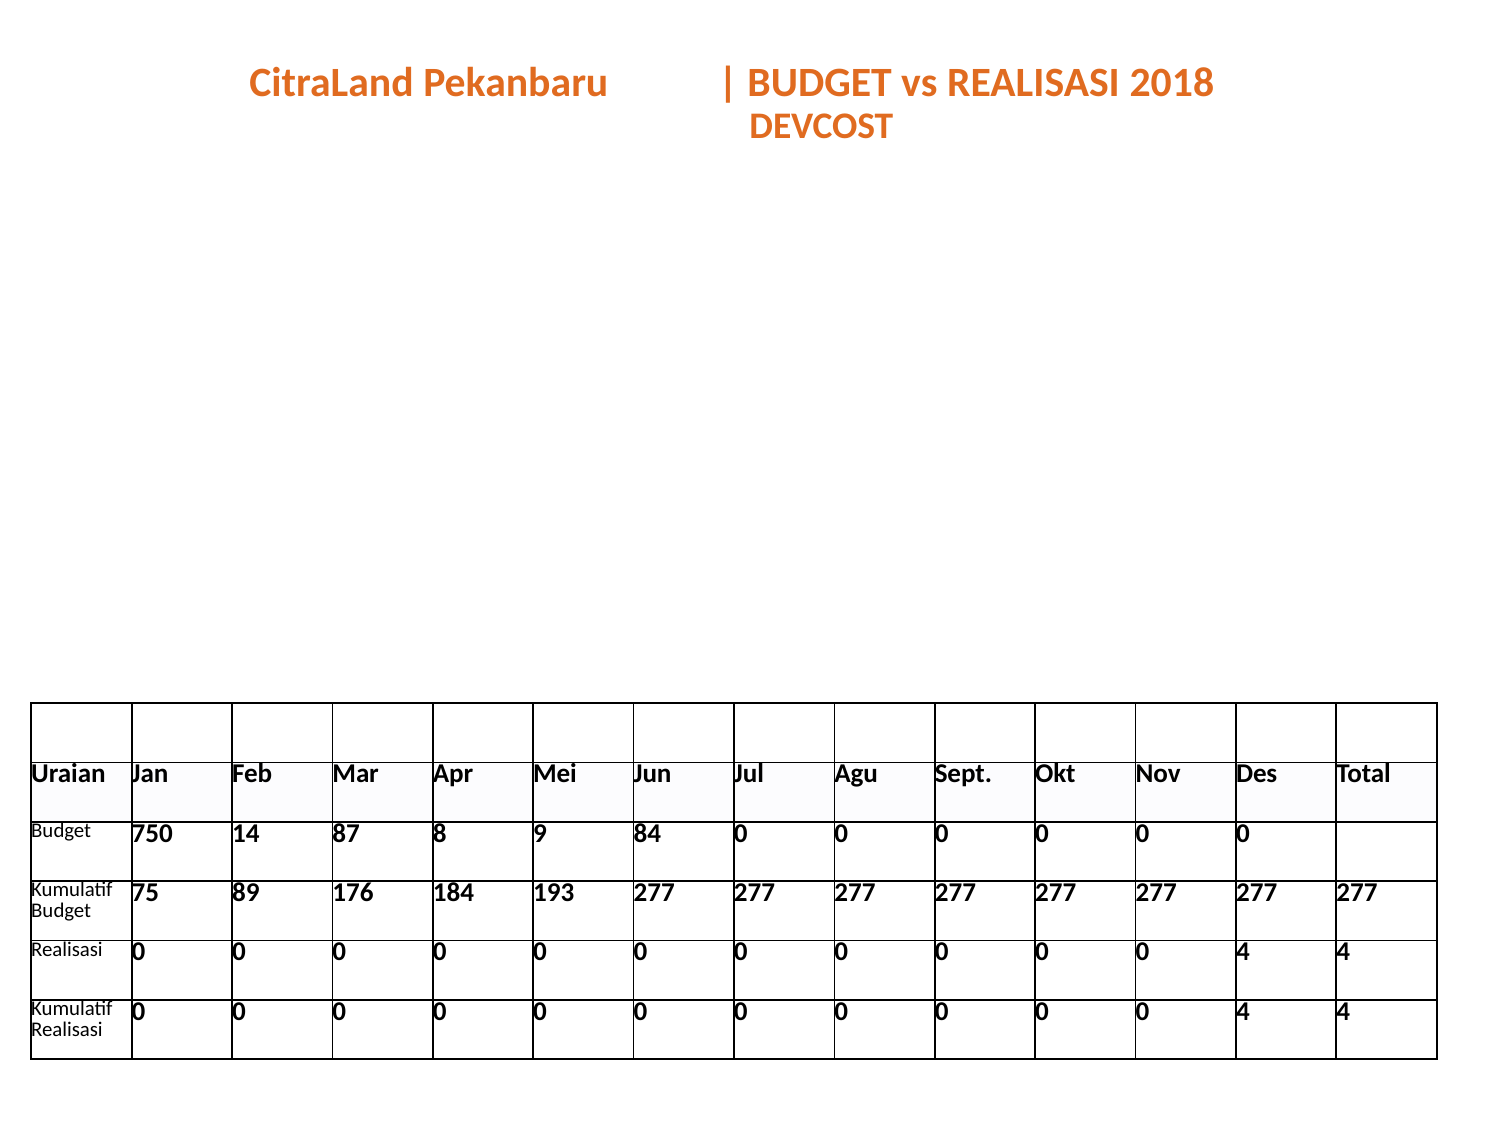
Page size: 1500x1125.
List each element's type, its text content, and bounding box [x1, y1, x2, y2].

table_header [1237, 704, 1335, 762]
table_cell Okt [1036, 763, 1135, 821]
table_cell 0 [835, 941, 934, 999]
table_cell 0 [1036, 1001, 1135, 1058]
table_header [233, 704, 332, 762]
table_cell 0 [1136, 1001, 1235, 1058]
table_header [1337, 704, 1436, 762]
table_cell 0 [1136, 823, 1235, 880]
table_cell Mei [534, 763, 633, 821]
table_cell 4 [1237, 941, 1335, 999]
table_cell 14 [233, 823, 332, 880]
table_cell Jun [634, 763, 733, 821]
text_box | BUDGET vs REALISASI 2018 [703, 46, 1500, 157]
table_cell Apr [434, 763, 532, 821]
table_cell 8 [434, 823, 532, 880]
table_cell 277 [1337, 882, 1436, 940]
table_cell 0 [936, 823, 1034, 880]
table_cell 0 [835, 1001, 934, 1058]
table_cell 4 [1337, 941, 1436, 999]
table_cell 0 [634, 1001, 733, 1058]
table_cell 193 [534, 882, 633, 940]
table_cell 0 [534, 941, 633, 999]
table_header [534, 704, 633, 762]
table_cell 89 [233, 882, 332, 940]
table_cell 87 [333, 823, 432, 880]
table_cell 184 [434, 882, 532, 940]
table_cell 0 [1237, 823, 1335, 880]
table_cell Kumulatif Realisasi [32, 1001, 131, 1058]
table_cell Nov [1136, 763, 1235, 821]
table_cell 84 [634, 823, 733, 880]
table_cell 277 [1237, 882, 1335, 940]
table_cell Total [1337, 763, 1436, 821]
table_cell 750 [133, 823, 231, 880]
table_cell 277 [634, 882, 733, 940]
table_cell 0 [1036, 941, 1135, 999]
table_cell Budget [32, 823, 131, 880]
table_cell 277 [1136, 882, 1235, 940]
table_cell 9 [534, 823, 633, 880]
table_cell Jan [133, 763, 231, 821]
table_cell 0 [434, 941, 532, 999]
table_cell Uraian [32, 763, 131, 821]
table_cell 0 [735, 941, 834, 999]
table_cell 4 [1337, 1001, 1436, 1058]
table_header [634, 704, 733, 762]
table_cell 0 [434, 1001, 532, 1058]
table_cell Kumulatif Budget [32, 882, 131, 940]
table_cell 0 [735, 823, 834, 880]
table_cell 0 [133, 1001, 231, 1058]
table_header [735, 704, 834, 762]
table_cell 0 [233, 1001, 332, 1058]
table_cell 277 [1036, 882, 1135, 940]
table_header [333, 704, 432, 762]
text_box DEVCOST [734, 93, 1500, 199]
table_header [936, 704, 1034, 762]
table_header [835, 704, 934, 762]
table_cell 0 [936, 941, 1034, 999]
table_header [133, 704, 231, 762]
table_cell 0 [1136, 941, 1235, 999]
table_cell Jul [735, 763, 834, 821]
table_cell [1337, 823, 1436, 880]
table_cell 0 [534, 1001, 633, 1058]
table_cell 0 [1036, 823, 1135, 880]
table_cell 277 [936, 882, 1034, 940]
table_cell Agu [835, 763, 934, 821]
table_cell 277 [835, 882, 934, 940]
table_cell 0 [634, 941, 733, 999]
table_cell Mar [333, 763, 432, 821]
table_cell 0 [233, 941, 332, 999]
table_cell Feb [233, 763, 332, 821]
table_header [32, 704, 131, 762]
table_cell Des [1237, 763, 1335, 821]
table_cell Sept. [936, 763, 1034, 821]
table_cell 0 [936, 1001, 1034, 1058]
table_cell Realisasi [32, 941, 131, 999]
table_cell 0 [333, 1001, 432, 1058]
table_header [1036, 704, 1135, 762]
table_cell 0 [133, 941, 231, 999]
table_cell 0 [835, 823, 934, 880]
table_header [434, 704, 532, 762]
table_cell 0 [333, 941, 432, 999]
text_box CitraLand Pekanbaru [234, 46, 703, 157]
table_cell 4 [1237, 1001, 1335, 1058]
table_cell 75 [133, 882, 231, 940]
table_cell 0 [735, 1001, 834, 1058]
table_header [1136, 704, 1235, 762]
table_cell 277 [735, 882, 834, 940]
table_cell 176 [333, 882, 432, 940]
